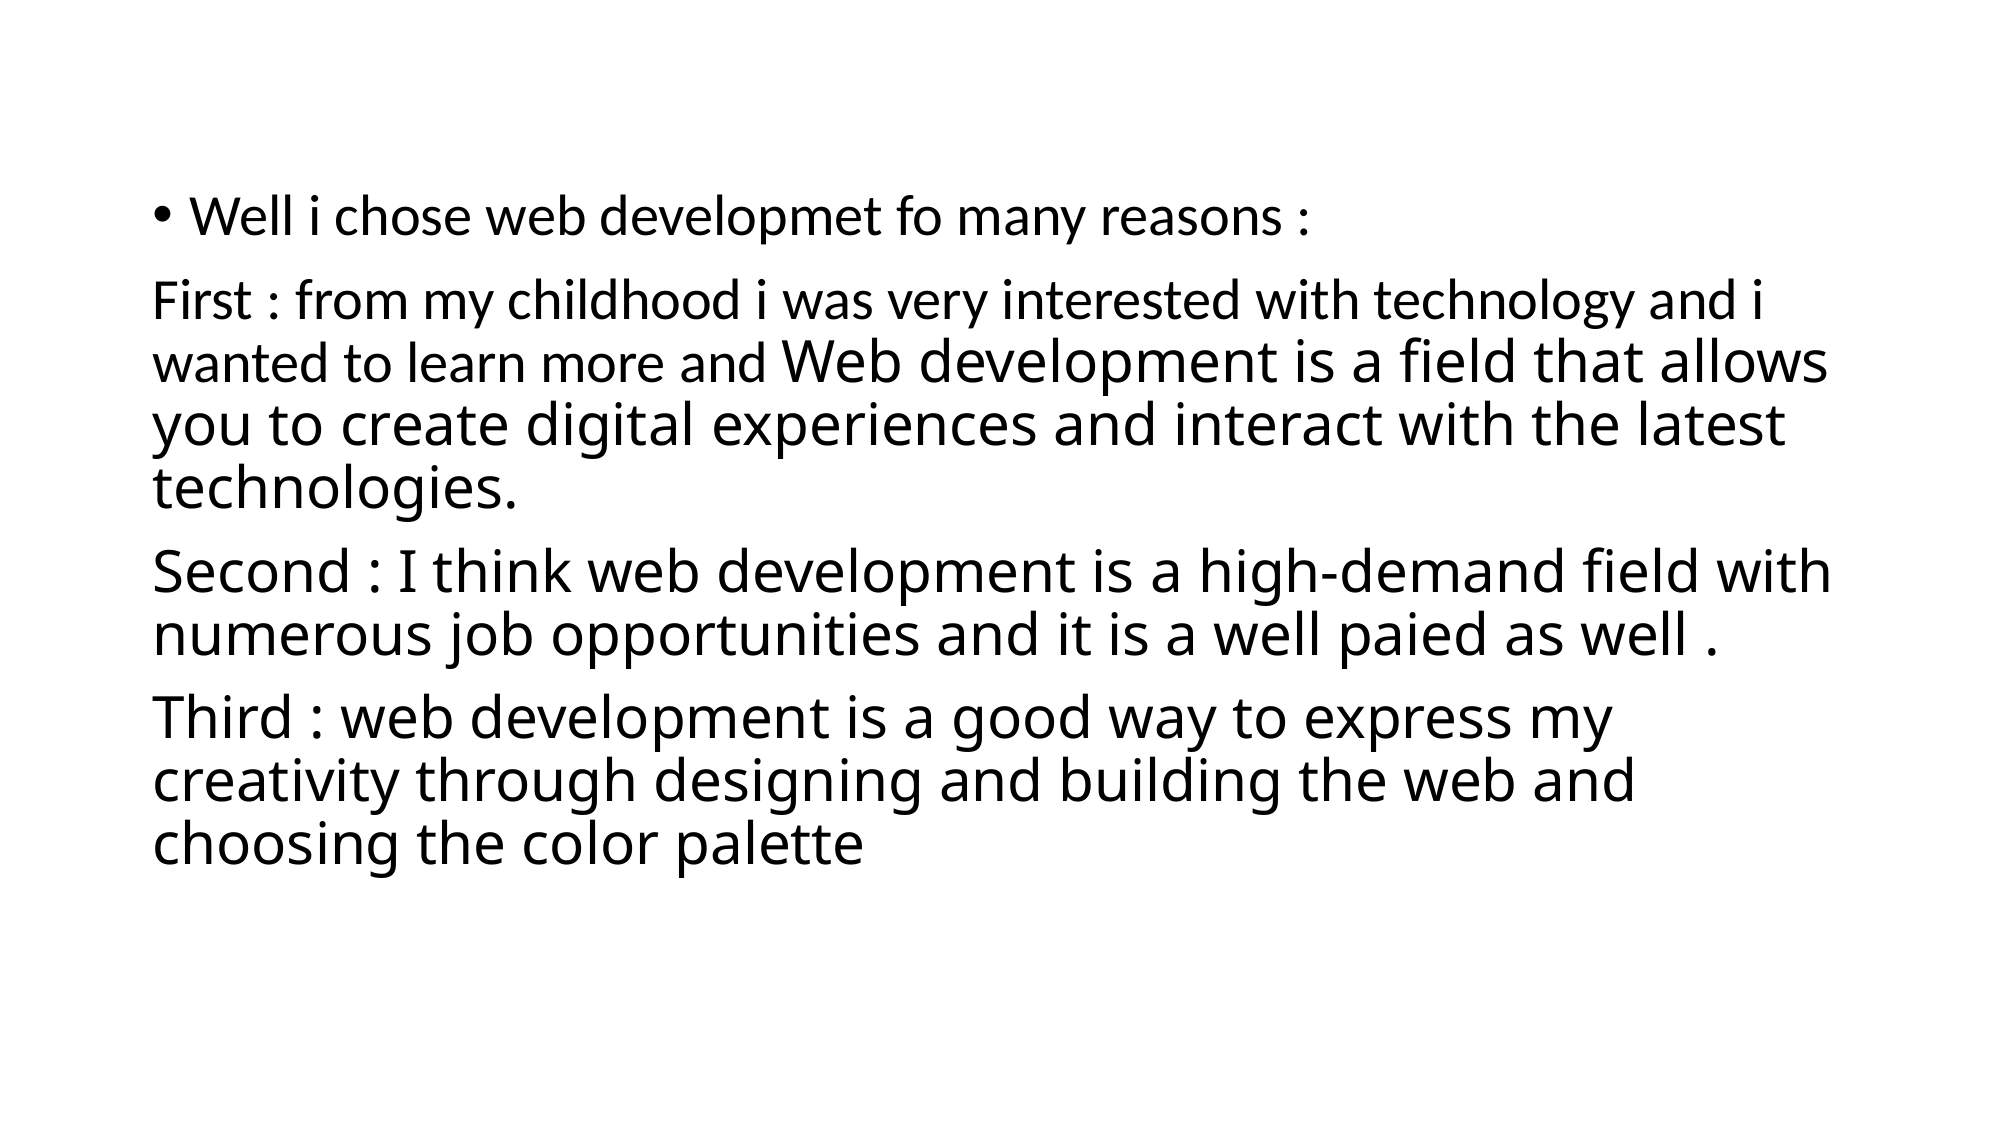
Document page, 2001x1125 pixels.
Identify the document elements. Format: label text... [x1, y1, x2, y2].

list Well i chose web developmet fo many reasons : First : from my childhood i was very interested with technology and i wanted to learn more and Web development is a field that allows you to create digital experiences and interact with the latest technologies. Second : I think web development is a high-demand field with numerous job opportunities and it is a well paied as well . Third : web development is a good way to express my creativity through designing and building the web and choosing the color palette [137, 177, 1863, 892]
